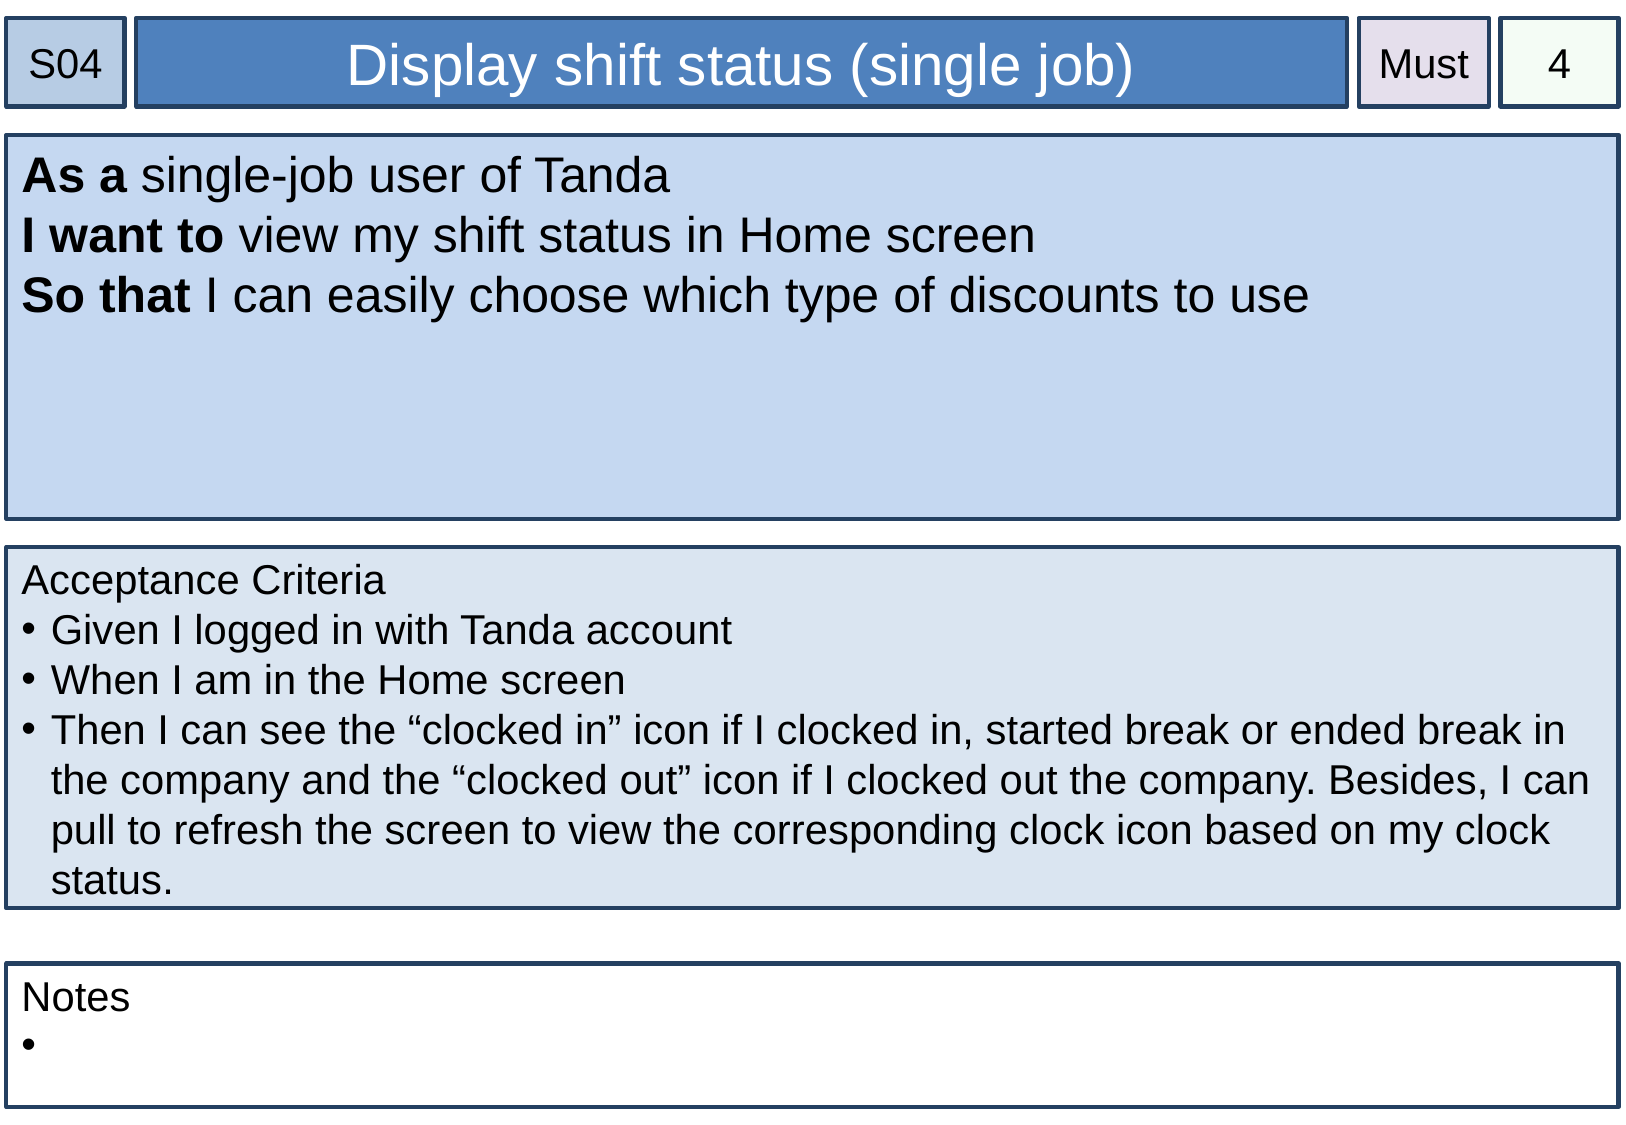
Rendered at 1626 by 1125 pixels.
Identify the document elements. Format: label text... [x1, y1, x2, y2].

text_box Notes [6, 963, 1619, 1107]
text_box Acceptance Criteria Given I logged in with Tanda account When I am in the Home screen Then I can see the “clocked in” icon if I clocked in, started break or ended break in the company and the “clocked out” icon if I clocked out the company. Besides, I can pull to refresh the screen to view the corresponding clock icon based on my clock status. [6, 547, 1619, 909]
text_box As a single-job user of Tanda I want to view my shift status in Home screen So that I can easily choose which type of discounts to use [6, 134, 1619, 519]
text_box Must [1358, 17, 1489, 107]
text_box S04 [6, 17, 125, 107]
text_box 4 [1500, 17, 1619, 107]
text_box Display shift status (single job) [136, 17, 1347, 107]
